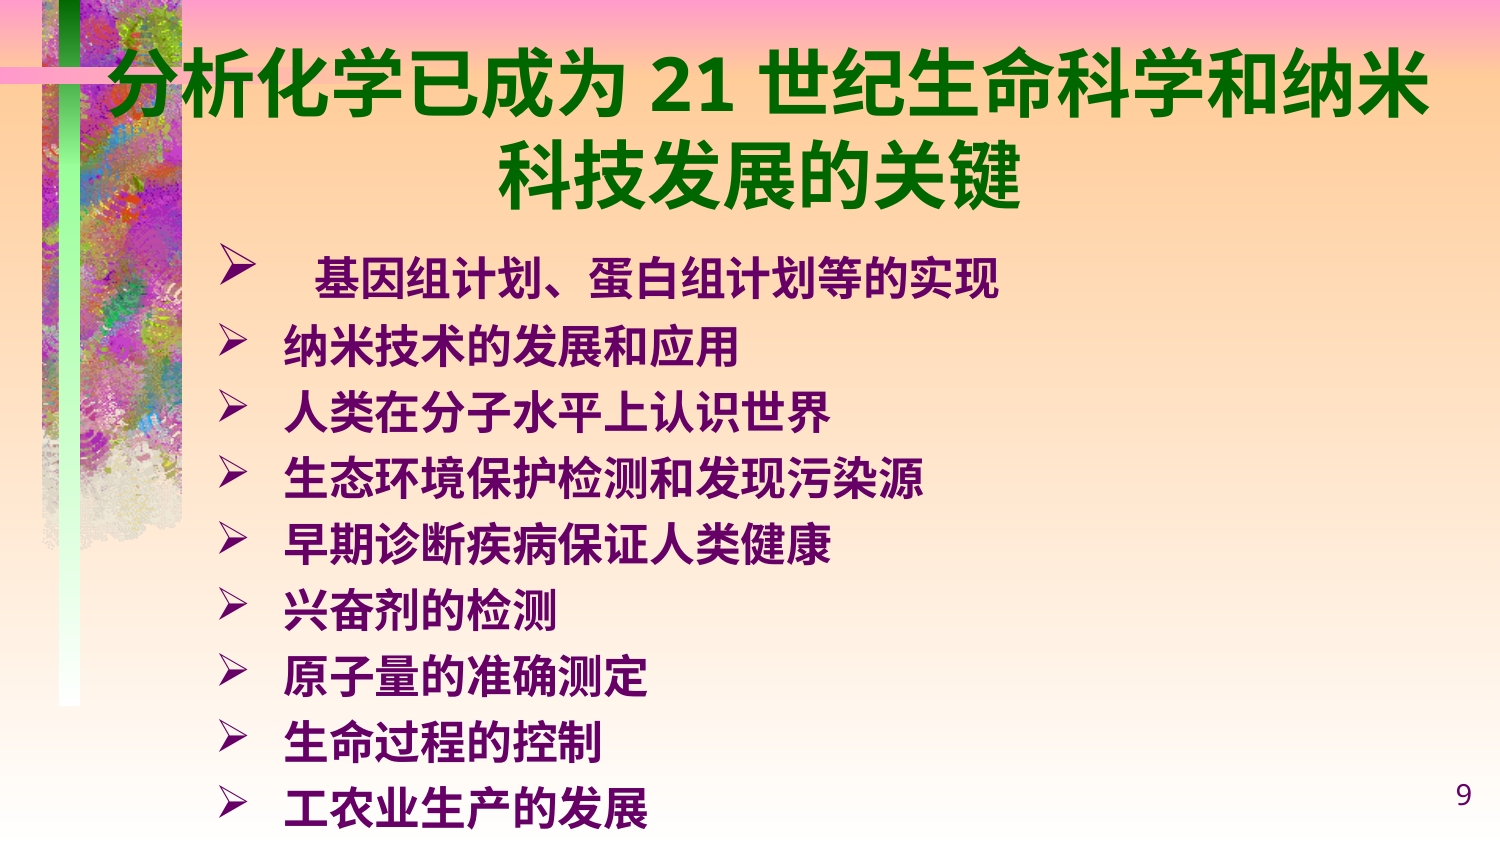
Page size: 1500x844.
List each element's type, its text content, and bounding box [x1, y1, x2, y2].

picture [42, 0, 59, 68]
text_box 基因组计划、蛋白组计划等的实现 纳米技术的发展和应用 人类在分子水平上认识世界 生态环境保护检测和发现污染源 早期诊断疾病保证人类健康 兴奋剂的检测 原子量的准确测定 生命过程的控制 工农业生产的发展 [200, 222, 1300, 843]
picture [42, 83, 59, 616]
picture [80, 0, 182, 68]
picture [80, 83, 182, 616]
text_box 分析化学已成为21世纪生命科学和纳米 科技发展的关键 [87, 61, 1450, 222]
text_box 9 [1174, 768, 1488, 826]
